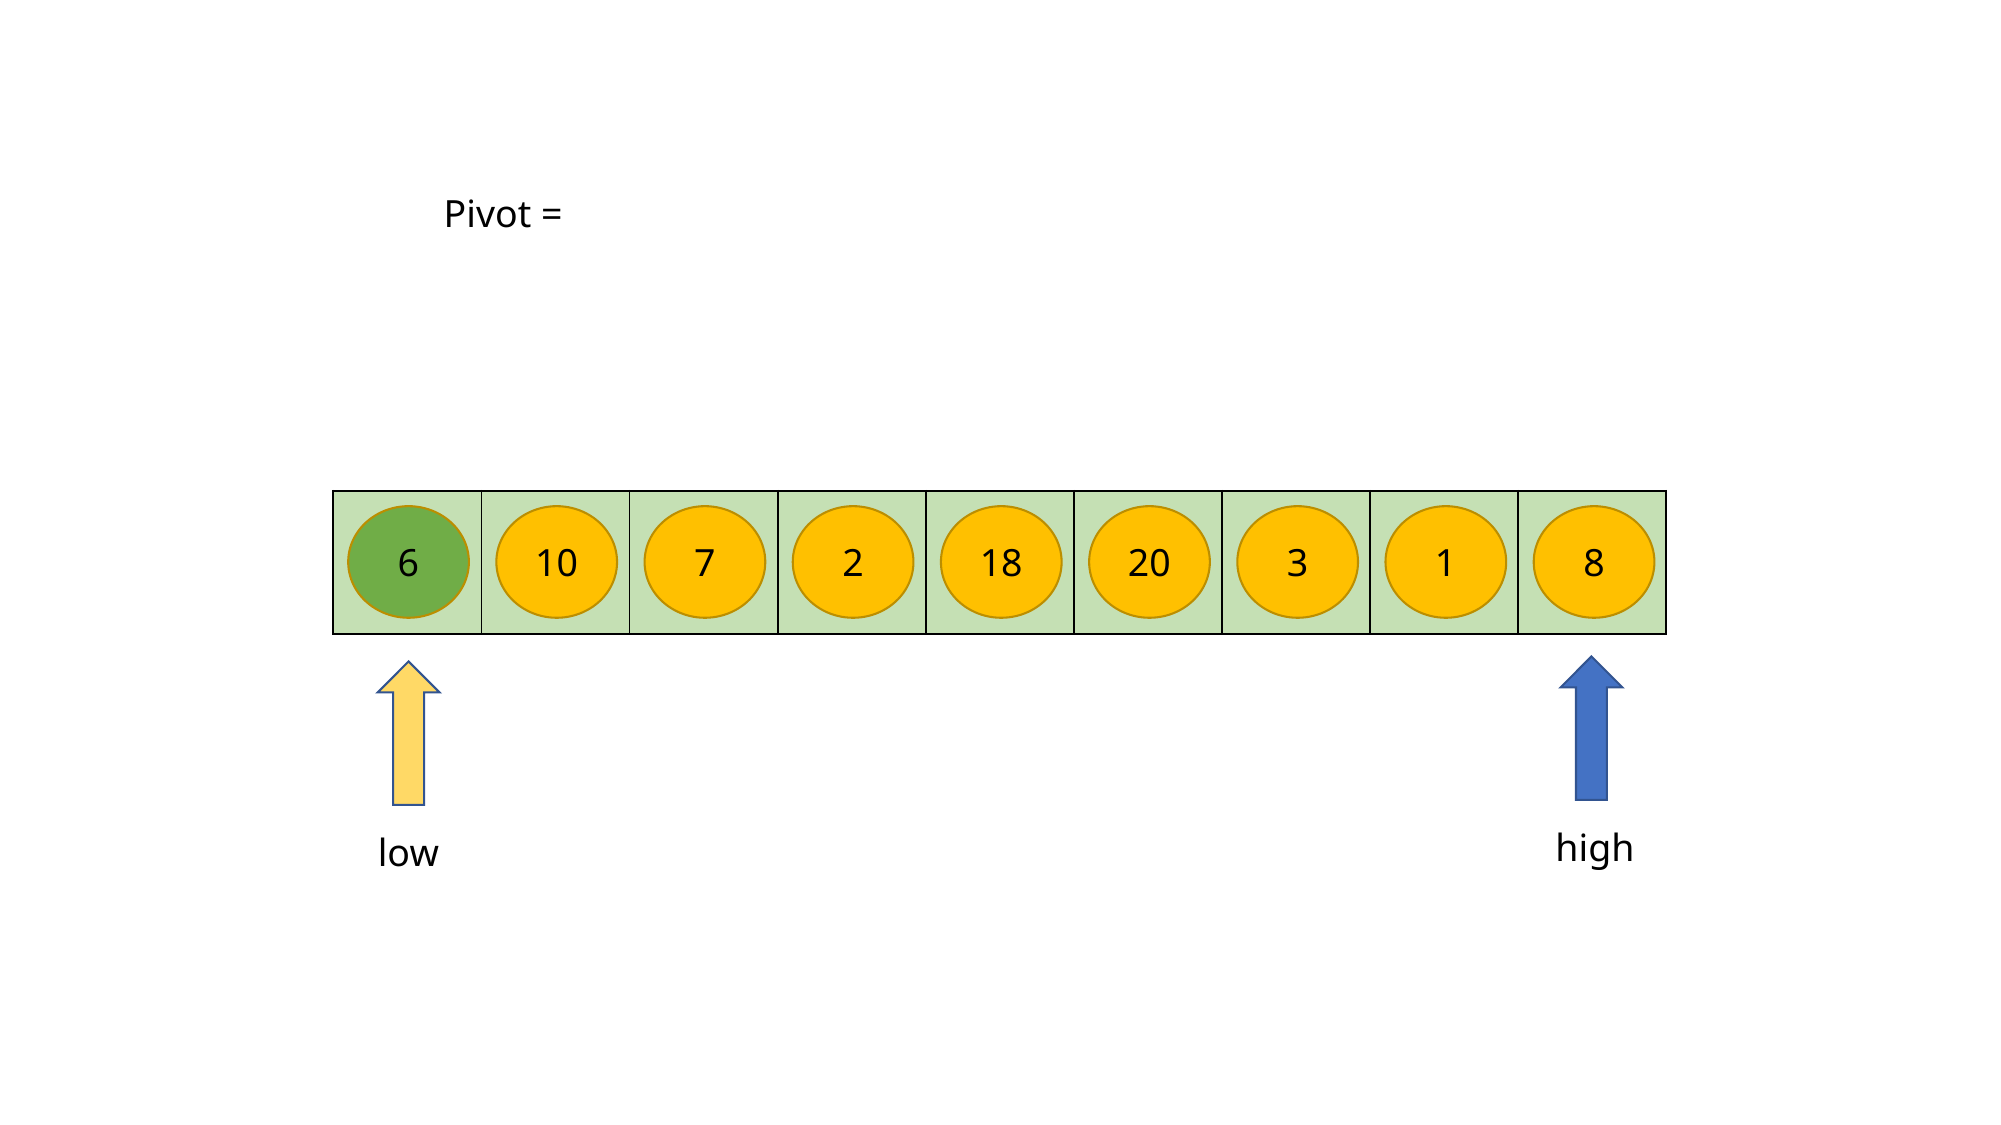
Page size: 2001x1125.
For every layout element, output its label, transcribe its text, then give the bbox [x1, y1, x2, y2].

table_header [1075, 492, 1221, 633]
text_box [365, 661, 453, 882]
text_box 10 [495, 505, 619, 619]
text_box 20 [1088, 505, 1211, 619]
text_box 6 [347, 505, 470, 619]
table_header [482, 492, 629, 633]
table_header [779, 492, 925, 633]
text_box 3 [1236, 505, 1360, 619]
text_box 2 [791, 505, 915, 619]
text_box 1 [1384, 505, 1508, 619]
text_box 7 [643, 505, 767, 619]
text_box 8 [1532, 505, 1656, 619]
table_header [1223, 492, 1369, 633]
table_header [334, 492, 481, 633]
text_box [1543, 656, 1647, 877]
table_header [630, 492, 777, 633]
text_box Pivot = [428, 182, 588, 243]
table_header [1371, 492, 1517, 633]
table_header [927, 492, 1073, 633]
table_header [1519, 492, 1665, 633]
text_box 18 [939, 505, 1063, 619]
